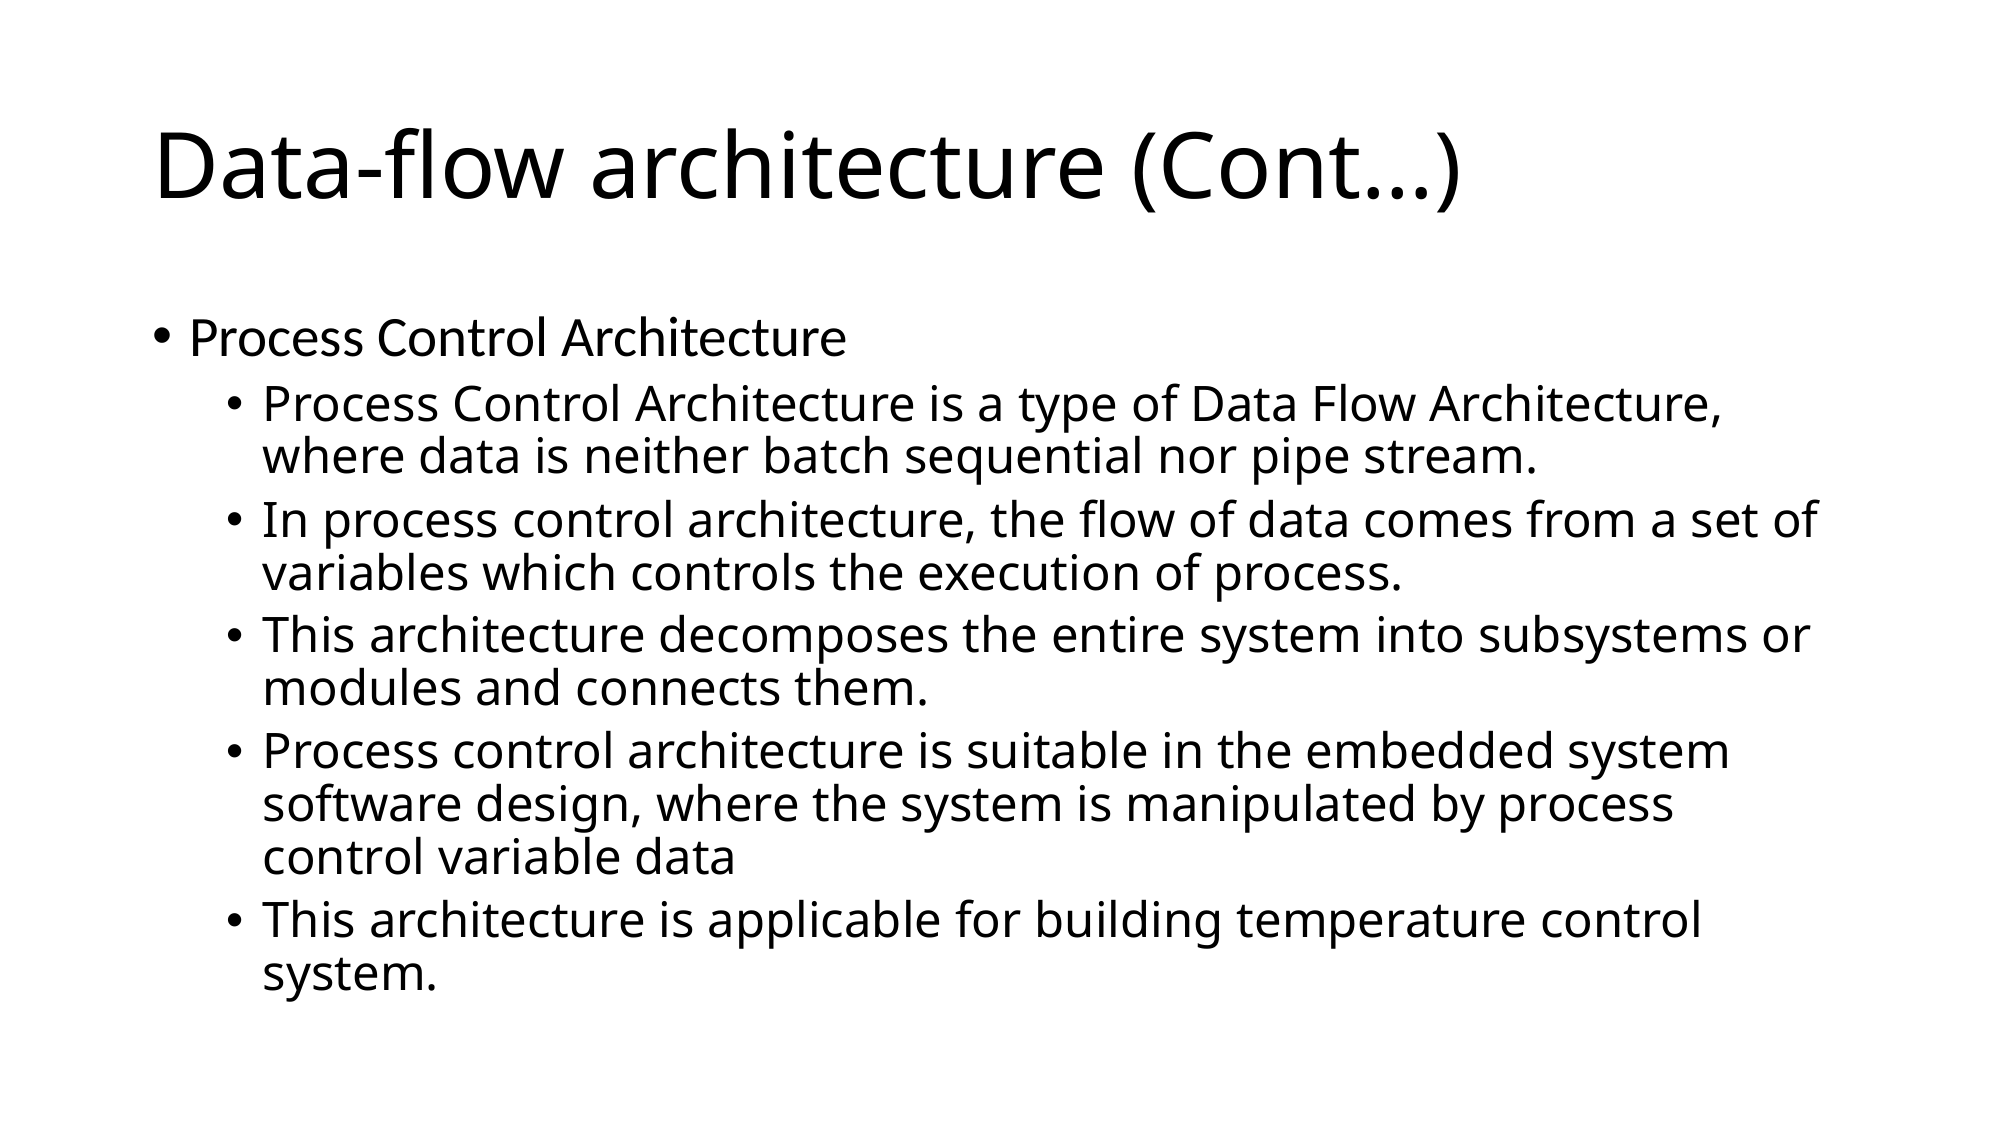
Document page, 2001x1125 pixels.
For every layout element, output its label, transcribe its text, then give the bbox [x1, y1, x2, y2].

title Data-flow architecture (Cont…) [137, 59, 1863, 278]
list Process Control Architecture Process Control Architecture is a type of Data Flow Architecture, where data is neither batch sequential nor pipe stream. In process control architecture, the flow of data comes from a set of variables which controls the execution of process. This architecture decomposes the entire system into subsystems or modules and connects them. Process control architecture is suitable in the embedded system software design, where the system is manipulated by process control variable data This architecture is applicable for building temperature control system. [137, 299, 1863, 1014]
